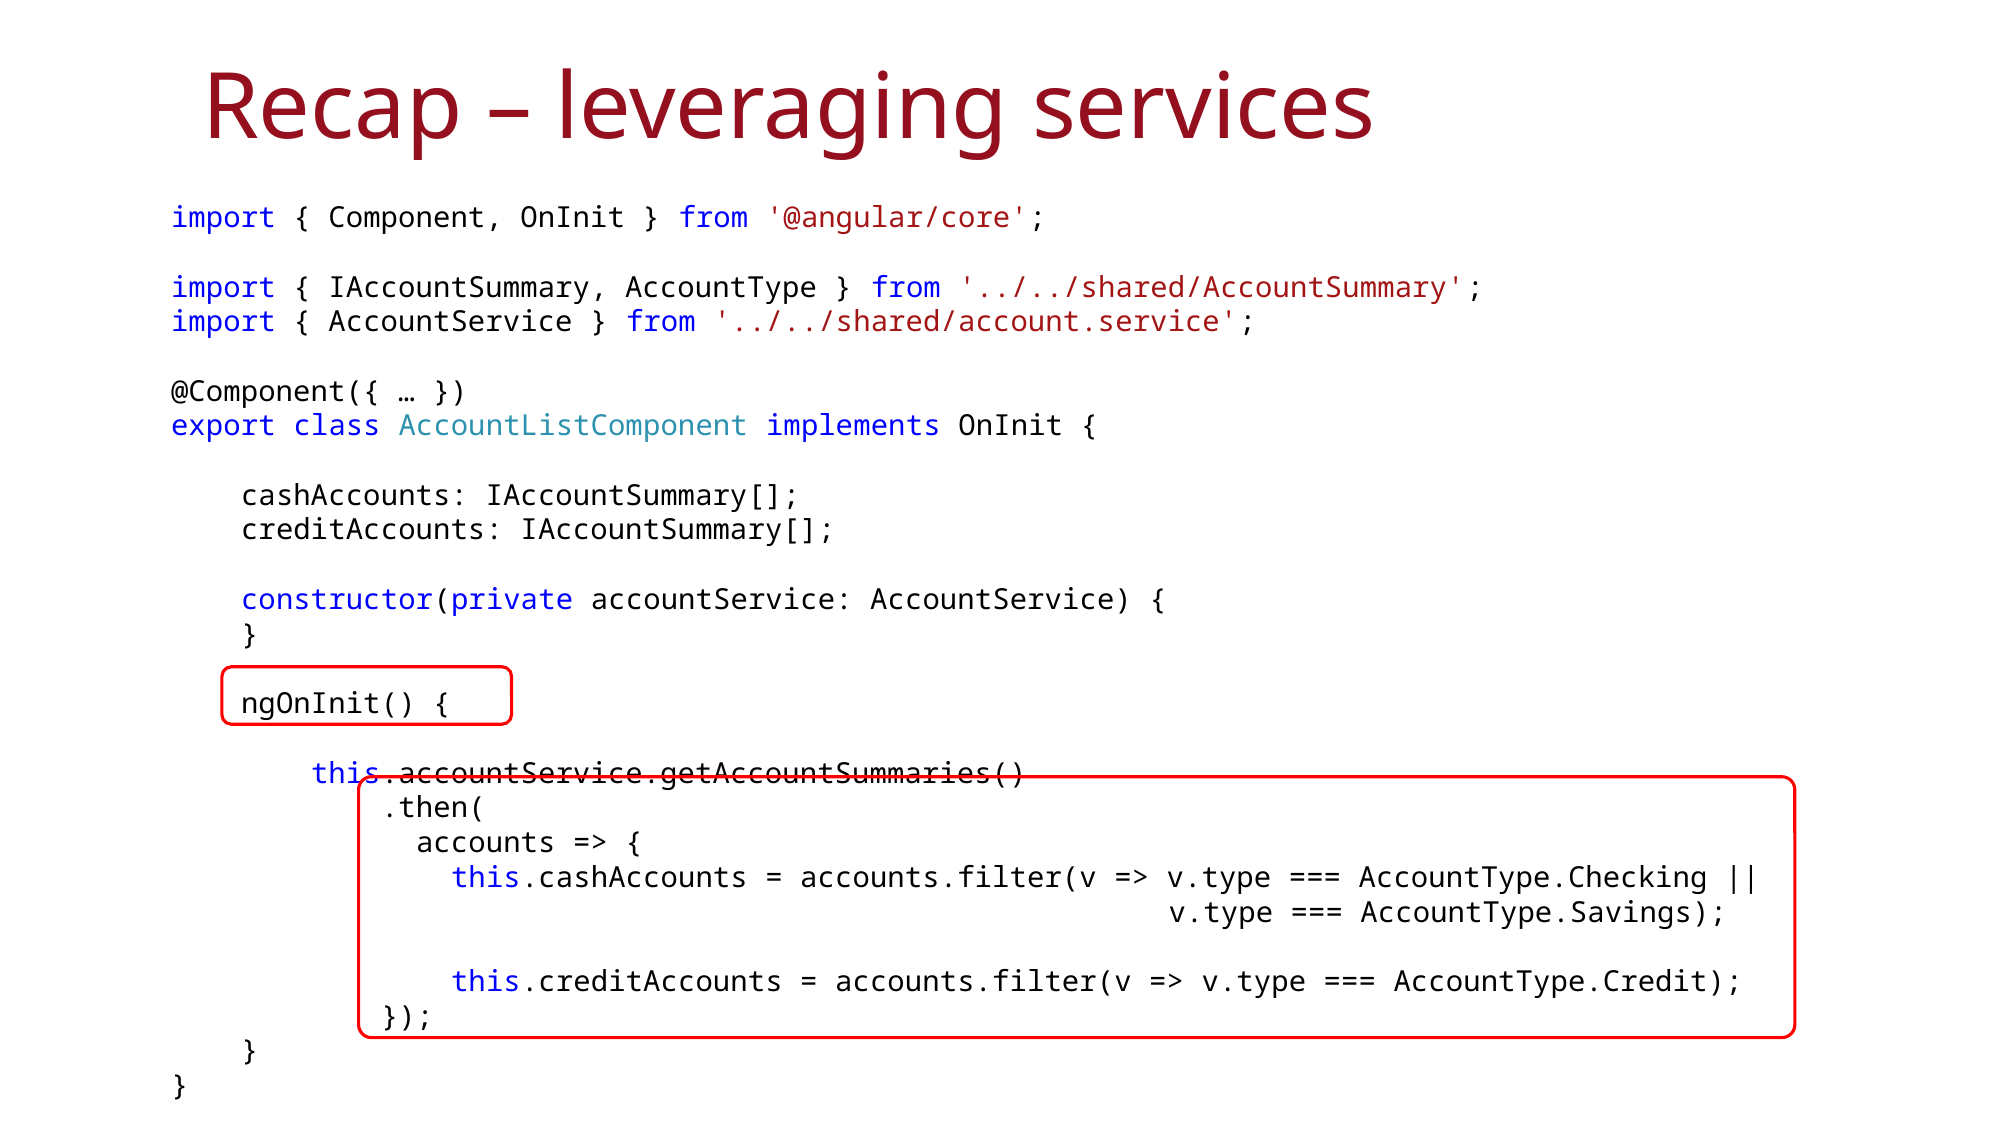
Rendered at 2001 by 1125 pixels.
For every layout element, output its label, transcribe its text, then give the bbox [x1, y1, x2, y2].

text_box [357, 775, 1797, 1040]
list import { Component, OnInit } from '@angular/core'; import { IAccountSummary, AccountType } from '../../shared/AccountSummary'; import { AccountService } from '../../shared/account.service'; @Component({ … }) export class AccountListComponent implements OnInit { cashAccounts: IAccountSummary[]; creditAccounts: IAccountSummary[]; constructor(private accountService: AccountService) { } ngOnInit() { this.accountService.getAccountSummaries() .then( accounts => { this.cashAccounts = accounts.filter(v => v.type === AccountType.Checking || v.type === AccountType.Savings); this.creditAccounts = accounts.filter(v => v.type === AccountType.Credit); }); } } [148, 195, 1945, 1113]
text_box [220, 665, 514, 726]
title Recap – leveraging services [187, 0, 1808, 195]
